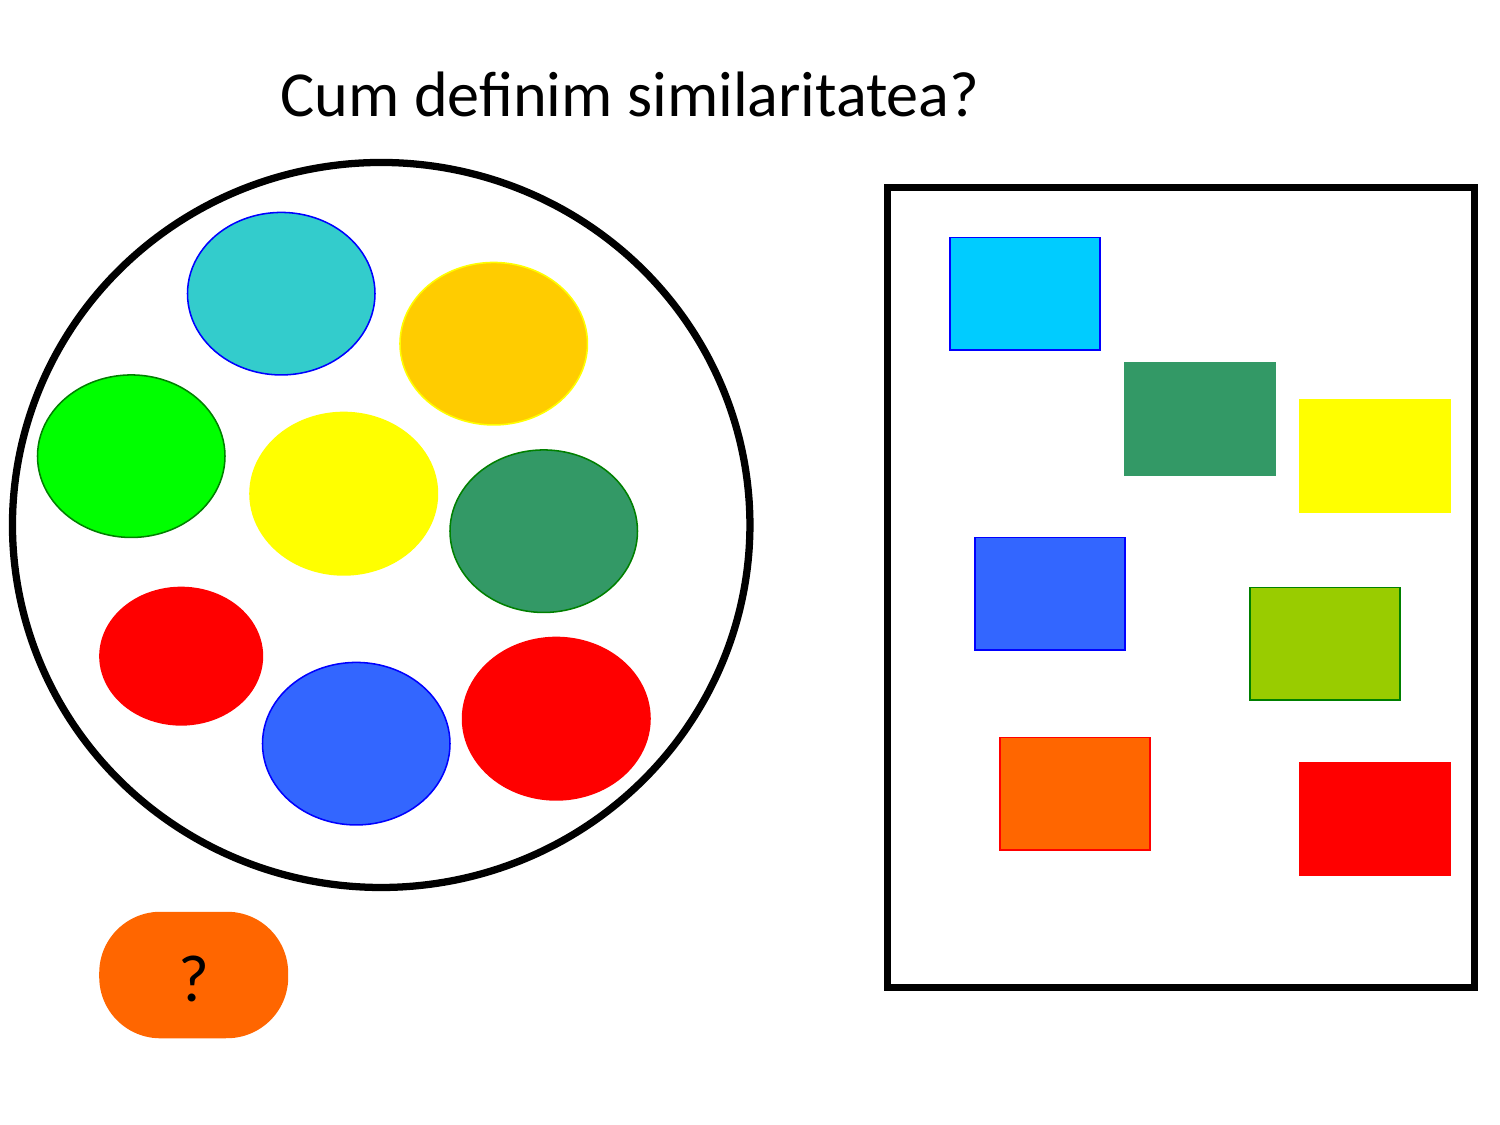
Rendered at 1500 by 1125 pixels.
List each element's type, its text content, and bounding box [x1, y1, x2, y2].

text_box [12, 162, 750, 888]
text_box [887, 187, 1475, 988]
text_box ? [99, 912, 288, 1038]
text_box Cum definim similaritatea? [74, 45, 1200, 138]
